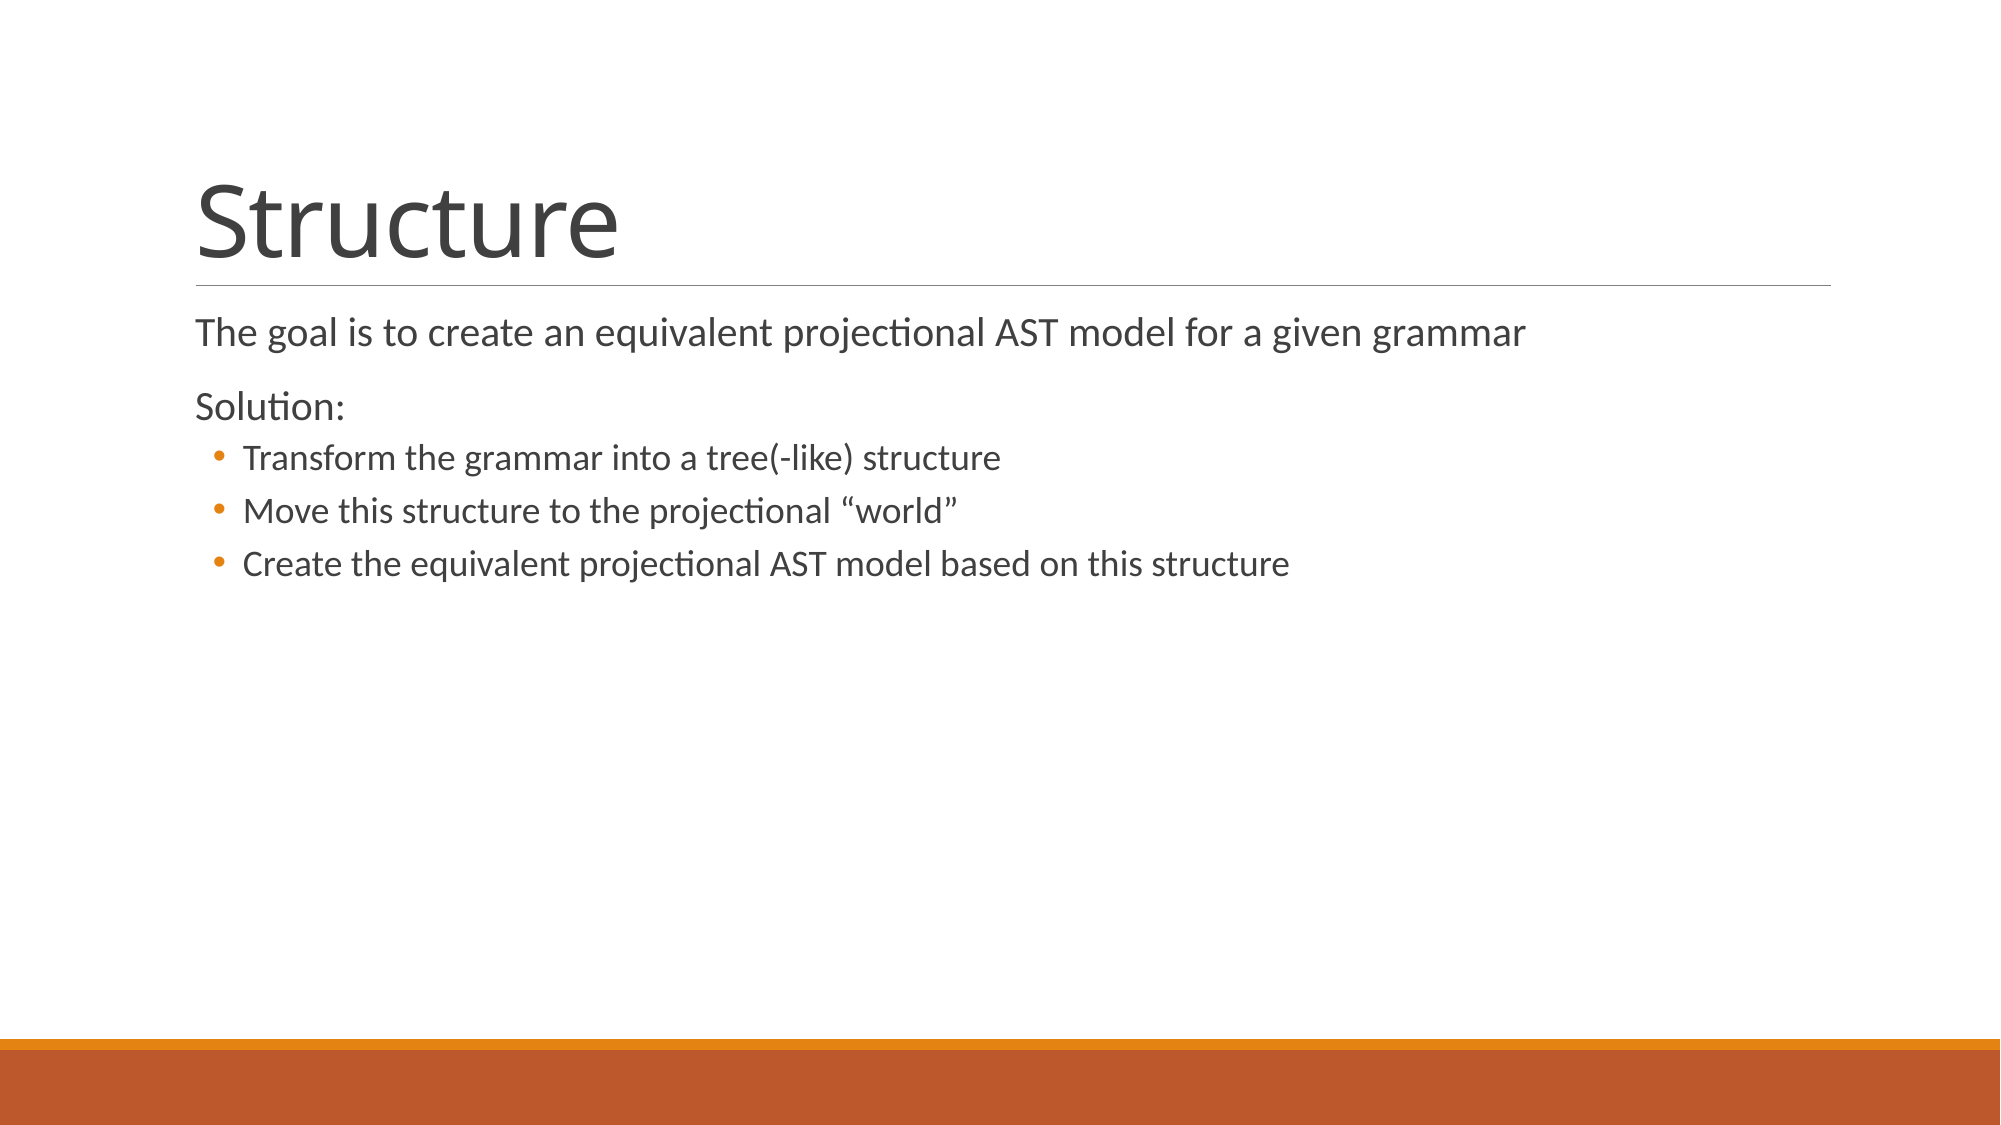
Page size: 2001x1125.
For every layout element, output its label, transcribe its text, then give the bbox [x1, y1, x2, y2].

title Structure [180, 47, 1830, 285]
list The goal is to create an equivalent projectional AST model for a given grammar Solution: Transform the grammar into a tree(-like) structure Move this structure to the projectional “world” Create the equivalent projectional AST model based on this structure [180, 302, 1830, 963]
